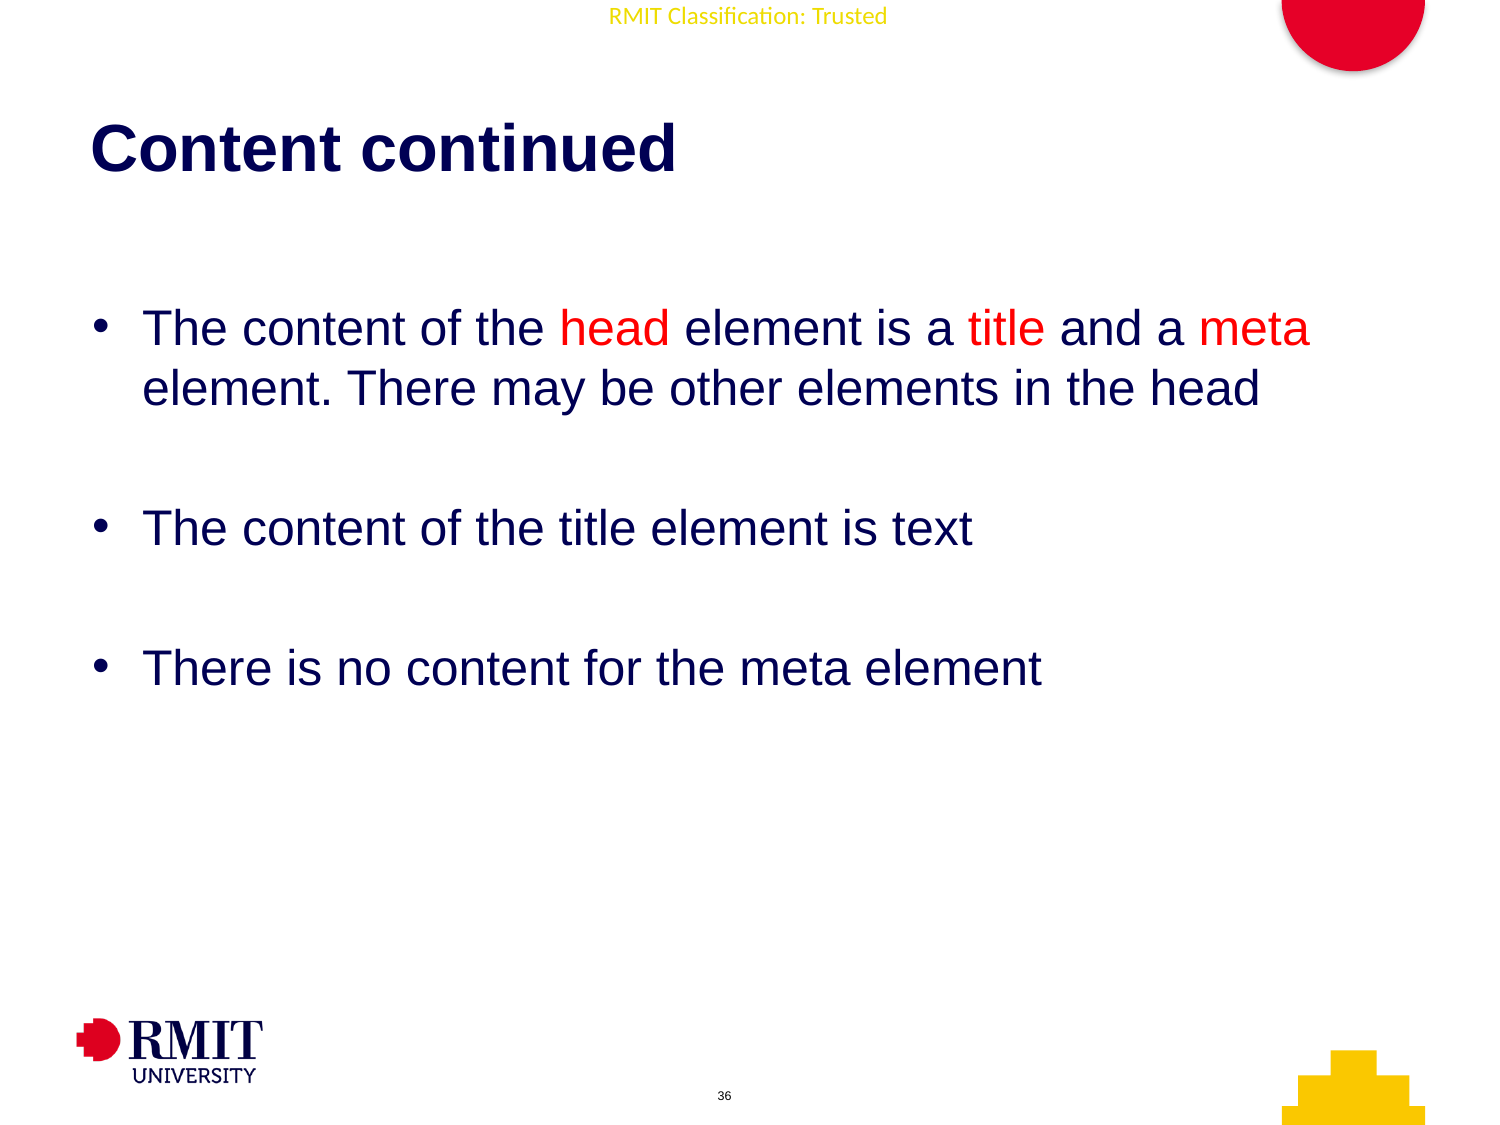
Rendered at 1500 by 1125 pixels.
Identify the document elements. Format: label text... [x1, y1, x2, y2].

list The content of the head element is a title and a meta element. There may be other elements in the head The content of the title element is text There is no content for the meta element [75, 288, 1425, 952]
picture [57, 1001, 281, 1102]
title Content continued [75, 23, 1237, 267]
